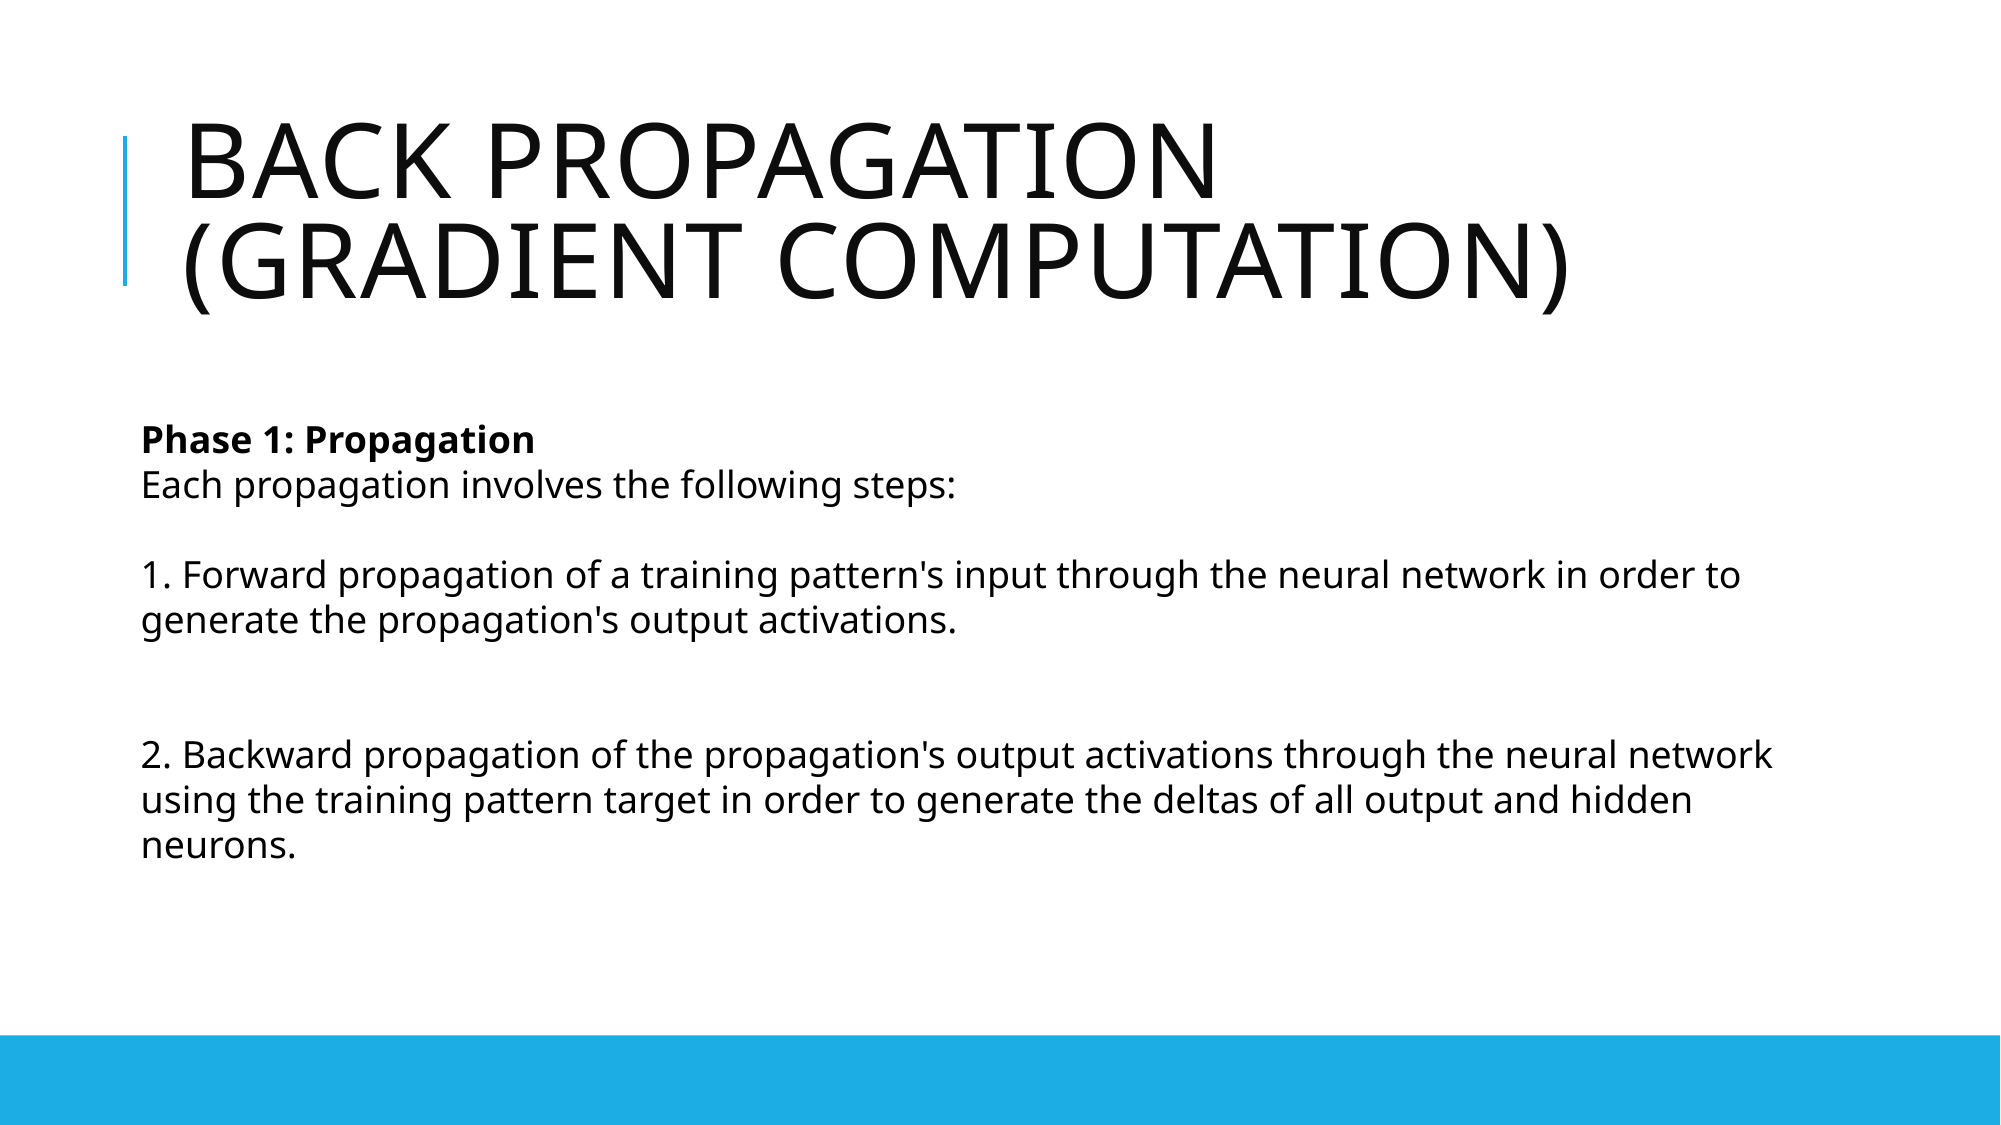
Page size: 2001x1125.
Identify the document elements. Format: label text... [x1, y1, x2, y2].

title Back Propagation (Gradient computation) [168, 96, 1763, 342]
text_box Phase 1: Propagation Each propagation involves the following steps: 1. Forward propagation of a training pattern's input through the neural network in order to generate the propagation's output activations. 2. Backward propagation of the propagation's output activations through the neural network using the training pattern target in order to generate the deltas of all output and hidden neurons. [125, 409, 1873, 874]
